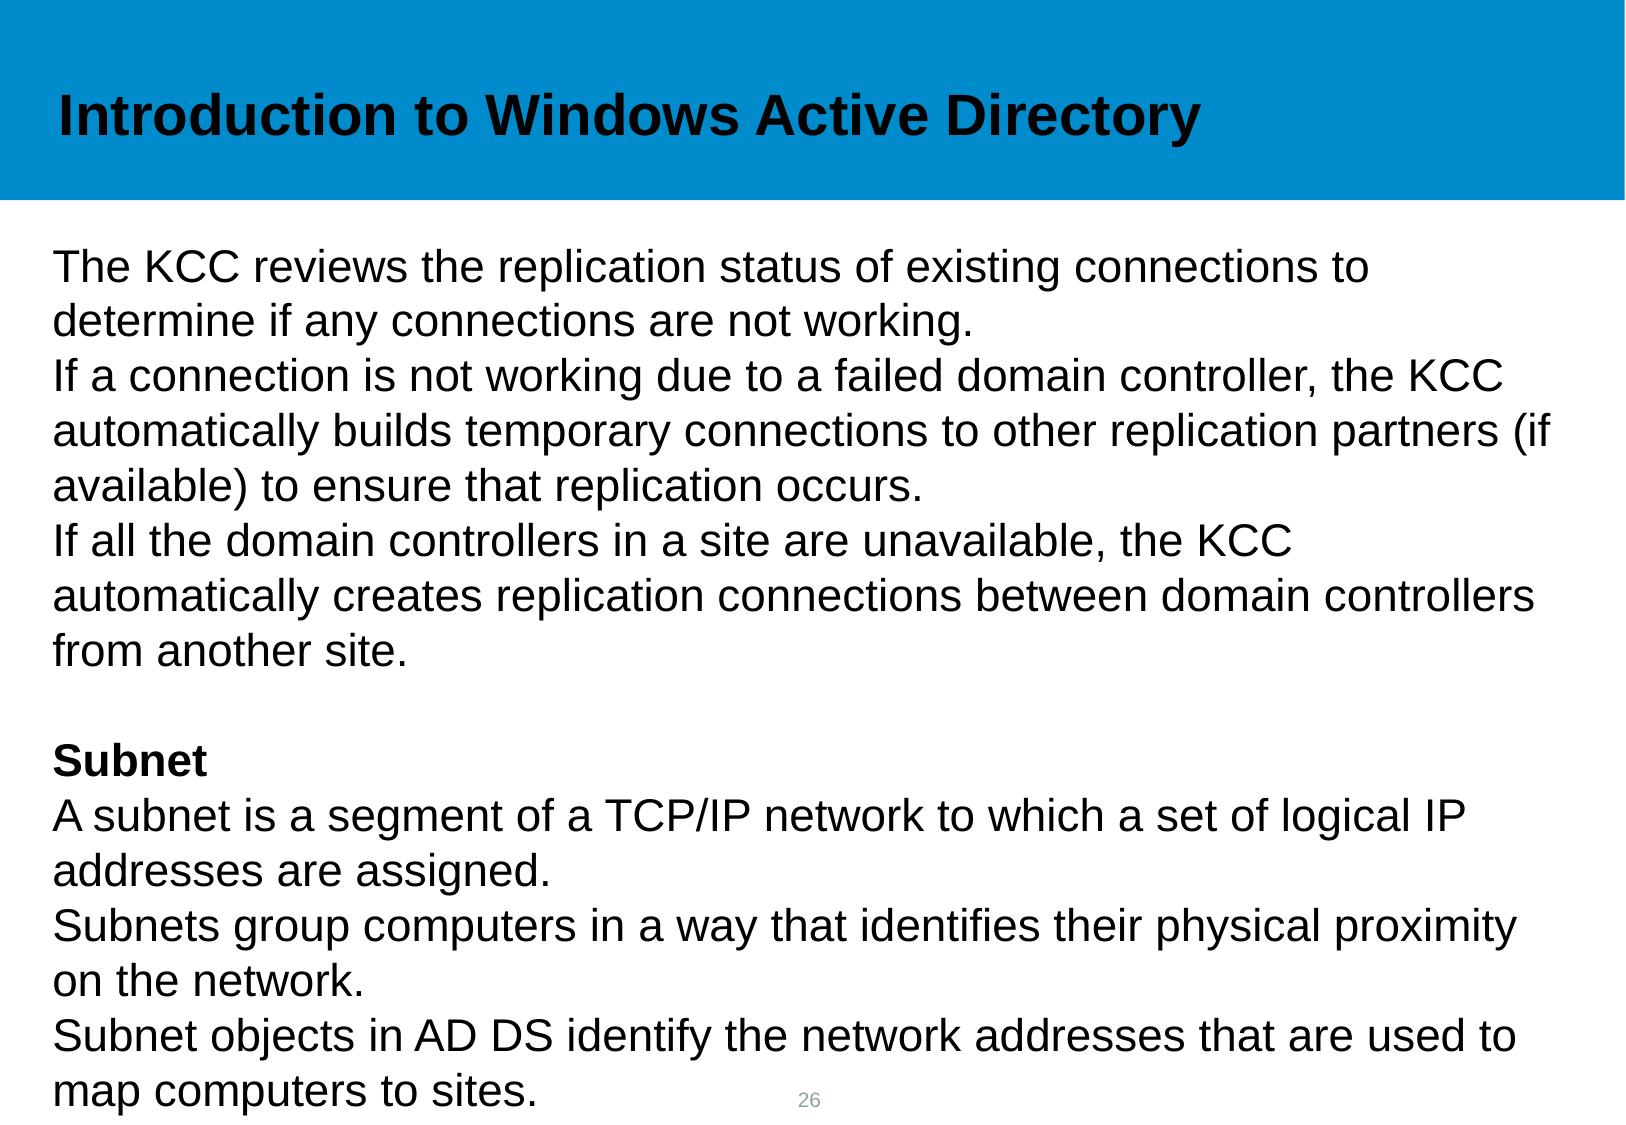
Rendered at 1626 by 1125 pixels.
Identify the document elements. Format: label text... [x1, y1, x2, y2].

text_box Introduction to Windows Active Directory [58, 37, 1509, 188]
text_box The KCC reviews the replication status of existing connections to determine if any connections are not working. If a connection is not working due to a failed domain controller, the KCC automatically builds temporary connections to other replication partners (if available) to ensure that replication occurs. If all the domain controllers in a site are unavailable, the KCC automatically creates replication connections between domain controllers from another site. Subnet A subnet is a segment of a TCP/IP network to which a set of logical IP addresses are assigned. Subnets group computers in a way that identifies their physical proximity on the network. Subnet objects in AD DS identify the network addresses that are used to map computers to sites. [52, 236, 1565, 1088]
